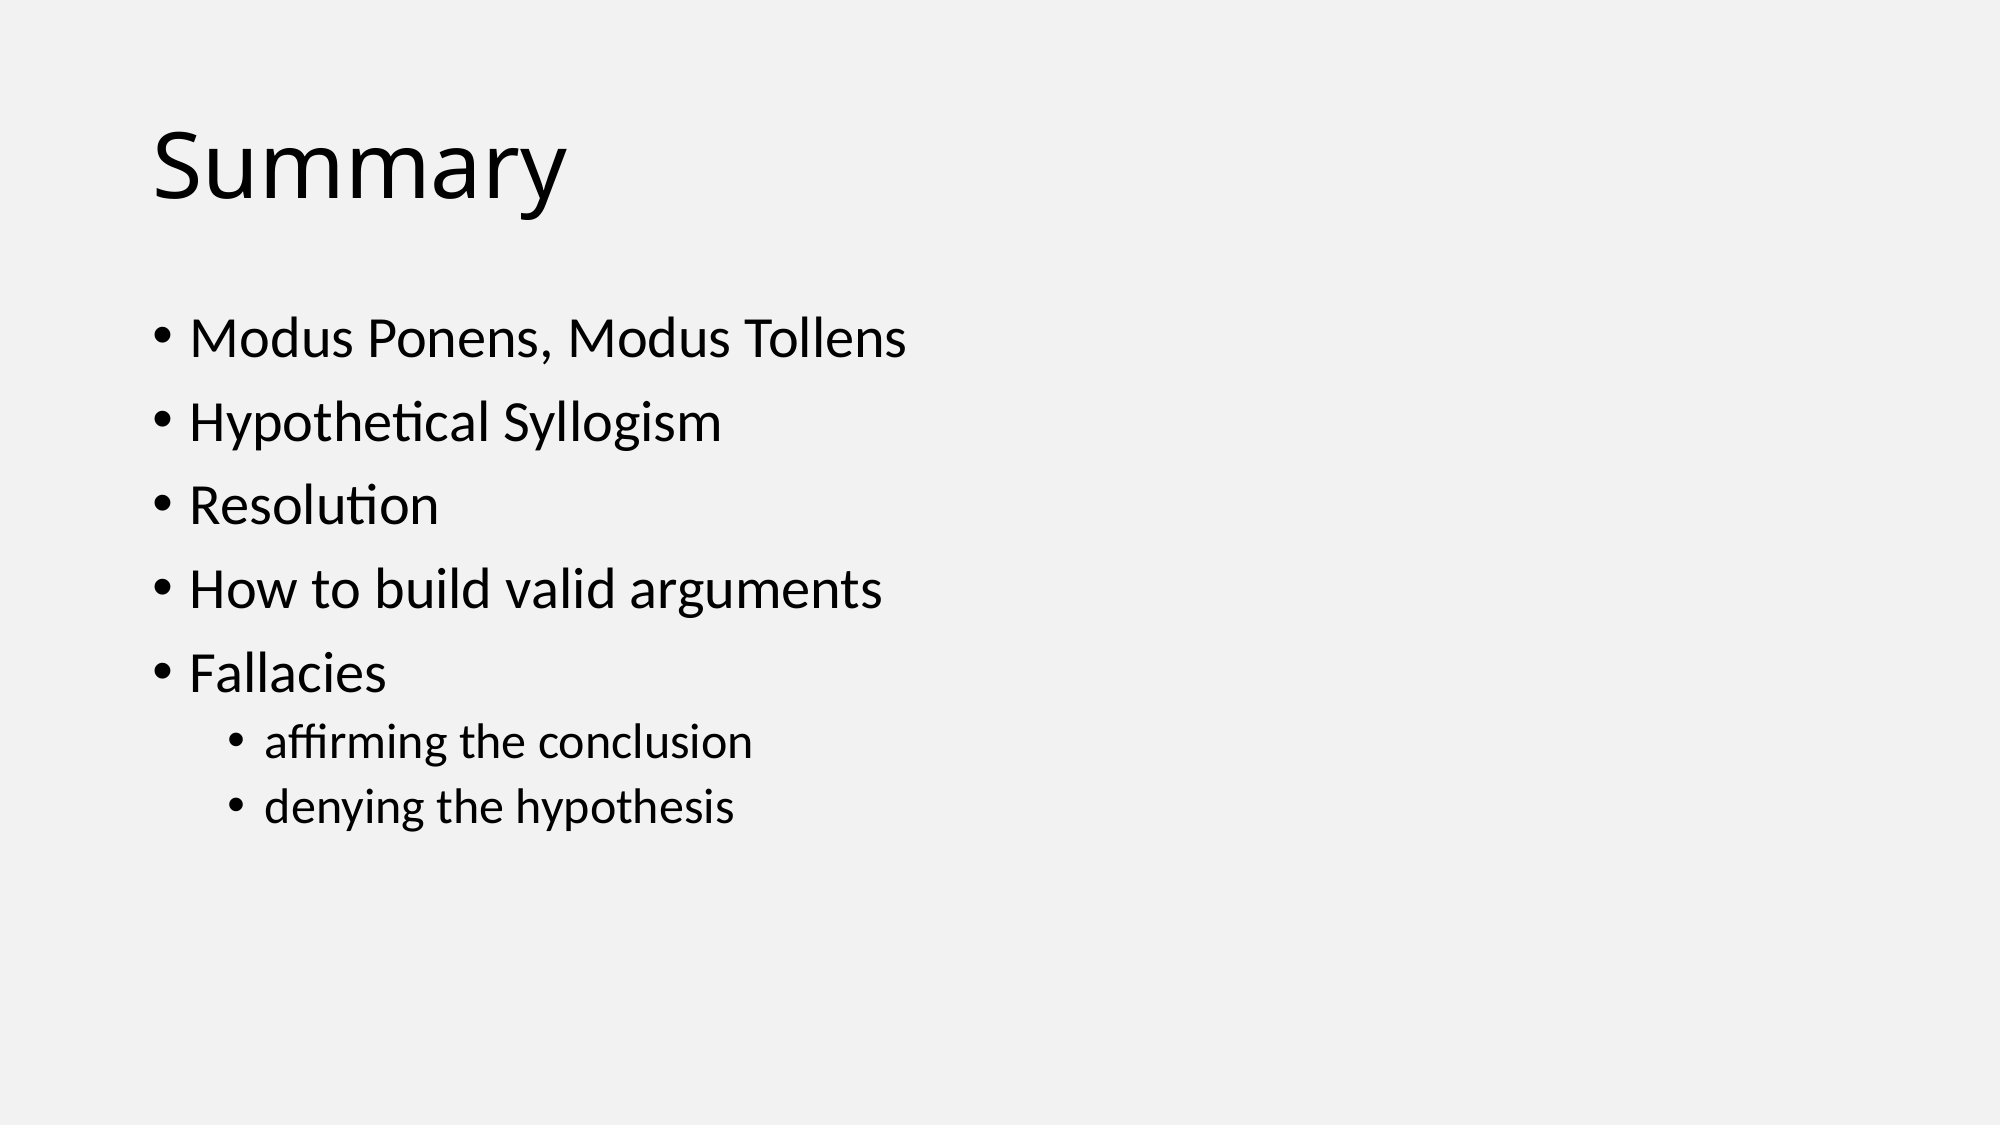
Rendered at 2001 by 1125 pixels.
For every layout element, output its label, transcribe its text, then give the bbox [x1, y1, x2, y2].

list Modus Ponens, Modus Tollens Hypothetical Syllogism Resolution How to build valid arguments Fallacies affirming the conclusion denying the hypothesis [137, 299, 1863, 1014]
title Summary [137, 59, 1863, 278]
